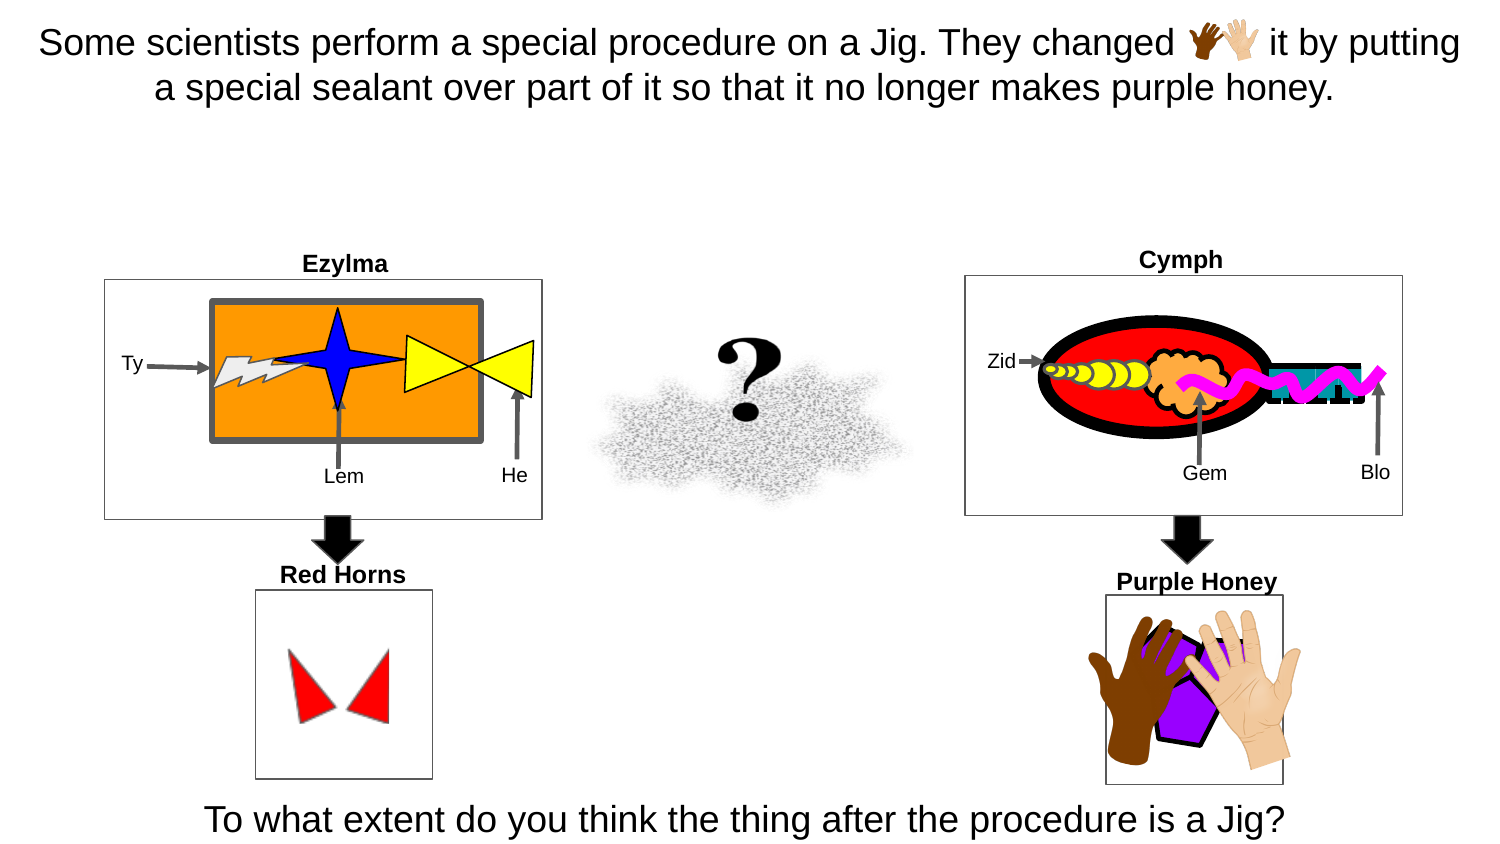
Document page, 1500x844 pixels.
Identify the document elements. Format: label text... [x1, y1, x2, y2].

picture [1060, 598, 1320, 766]
text_box To what extent do you think the thing after the procedure is a Jig? [111, 780, 1389, 844]
picture [585, 331, 915, 512]
text_box Some scientists perform a special procedure on a Jig. They changed it by putting a special sealant over part of it so that it no longer makes purple honey. [19, 2, 1480, 123]
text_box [962, 228, 1410, 785]
picture [1184, 12, 1269, 64]
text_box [90, 232, 550, 780]
